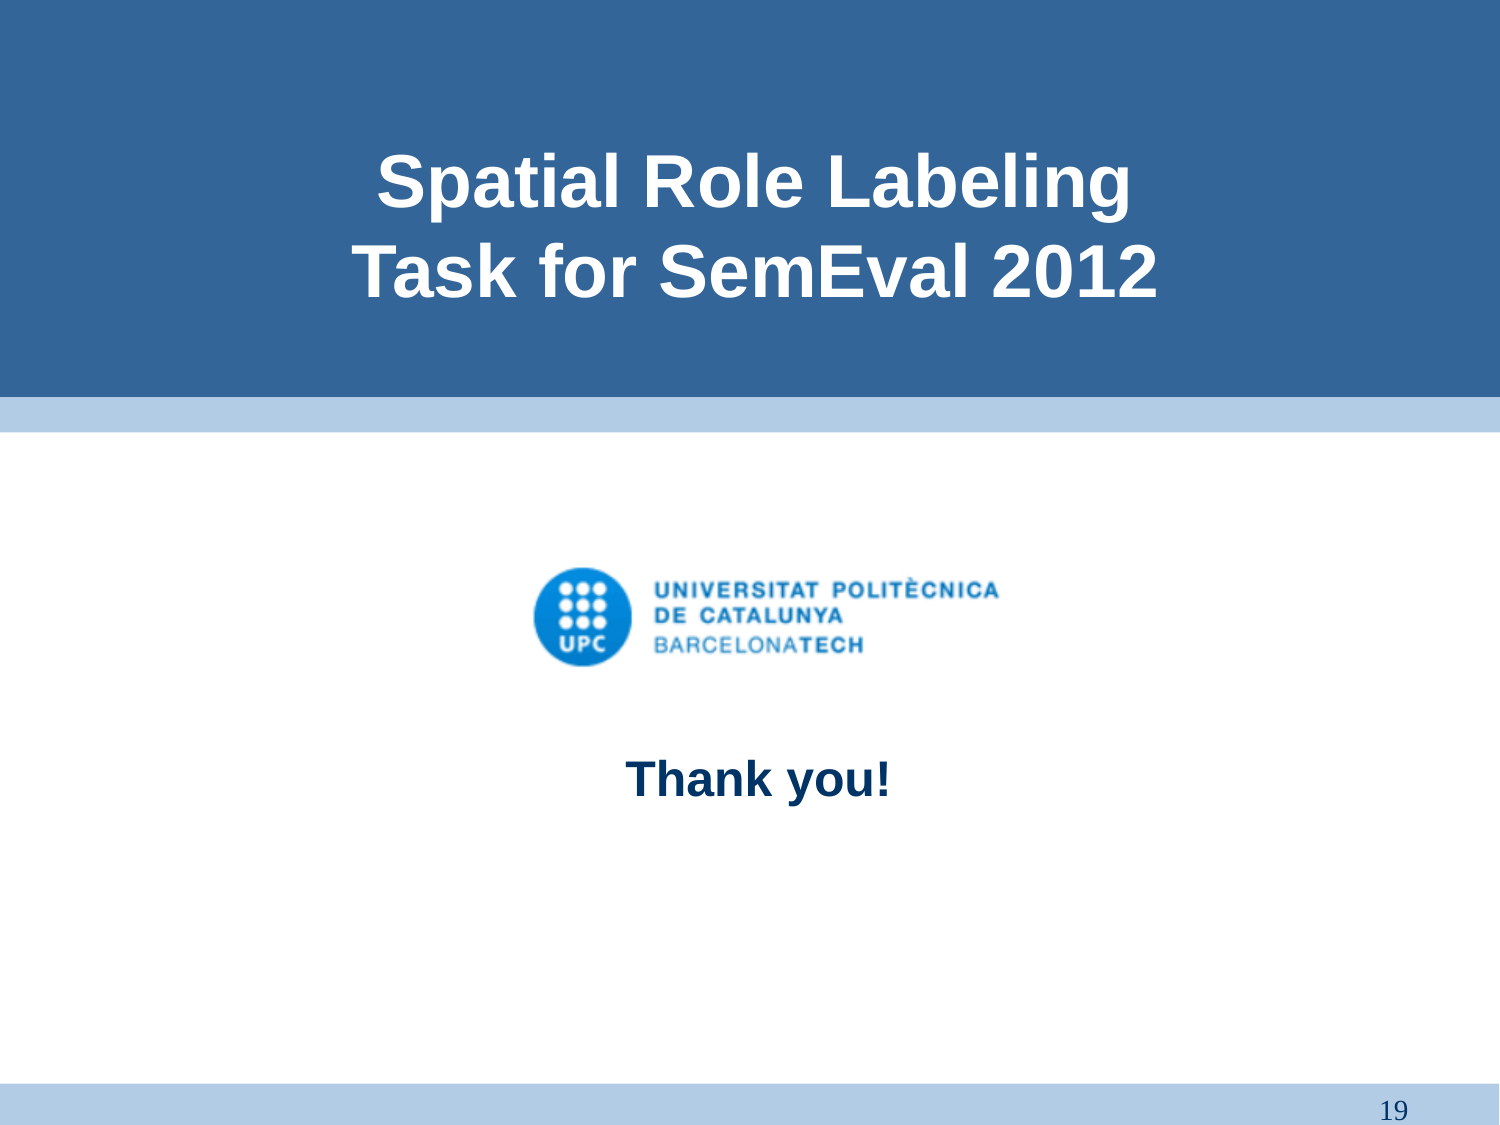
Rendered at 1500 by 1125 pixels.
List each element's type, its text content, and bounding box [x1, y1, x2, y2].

picture [523, 560, 1005, 676]
text_box Thank you! [324, 738, 1193, 898]
title Spatial Role Labeling Task for SemEval 2012 [100, 48, 1411, 398]
slide_number 19 [1074, 1083, 1424, 1125]
